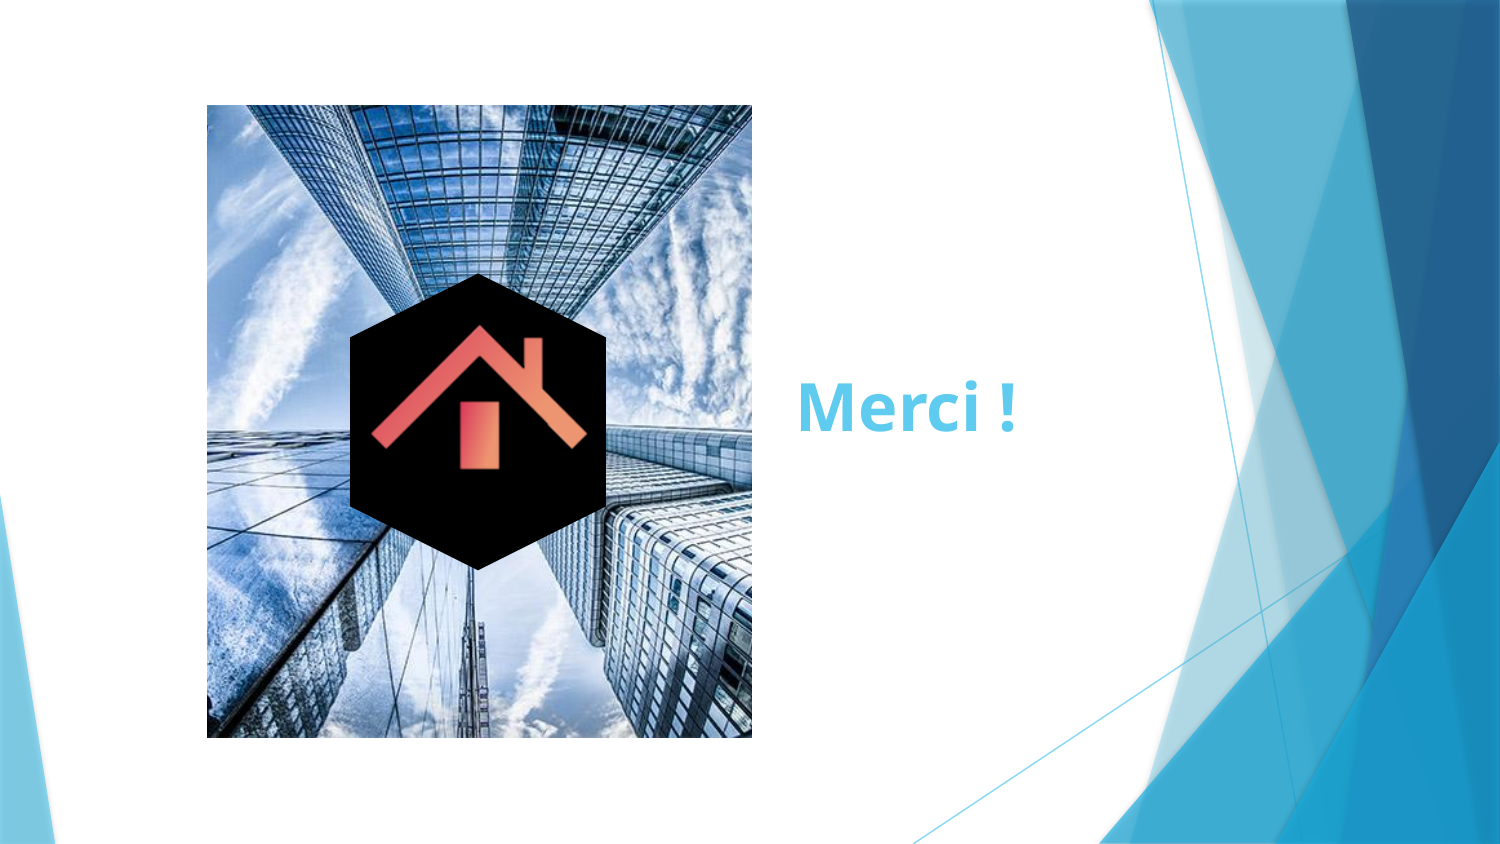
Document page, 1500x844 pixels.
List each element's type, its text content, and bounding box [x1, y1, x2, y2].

picture [206, 105, 753, 739]
title Merci ! [784, 246, 1382, 446]
